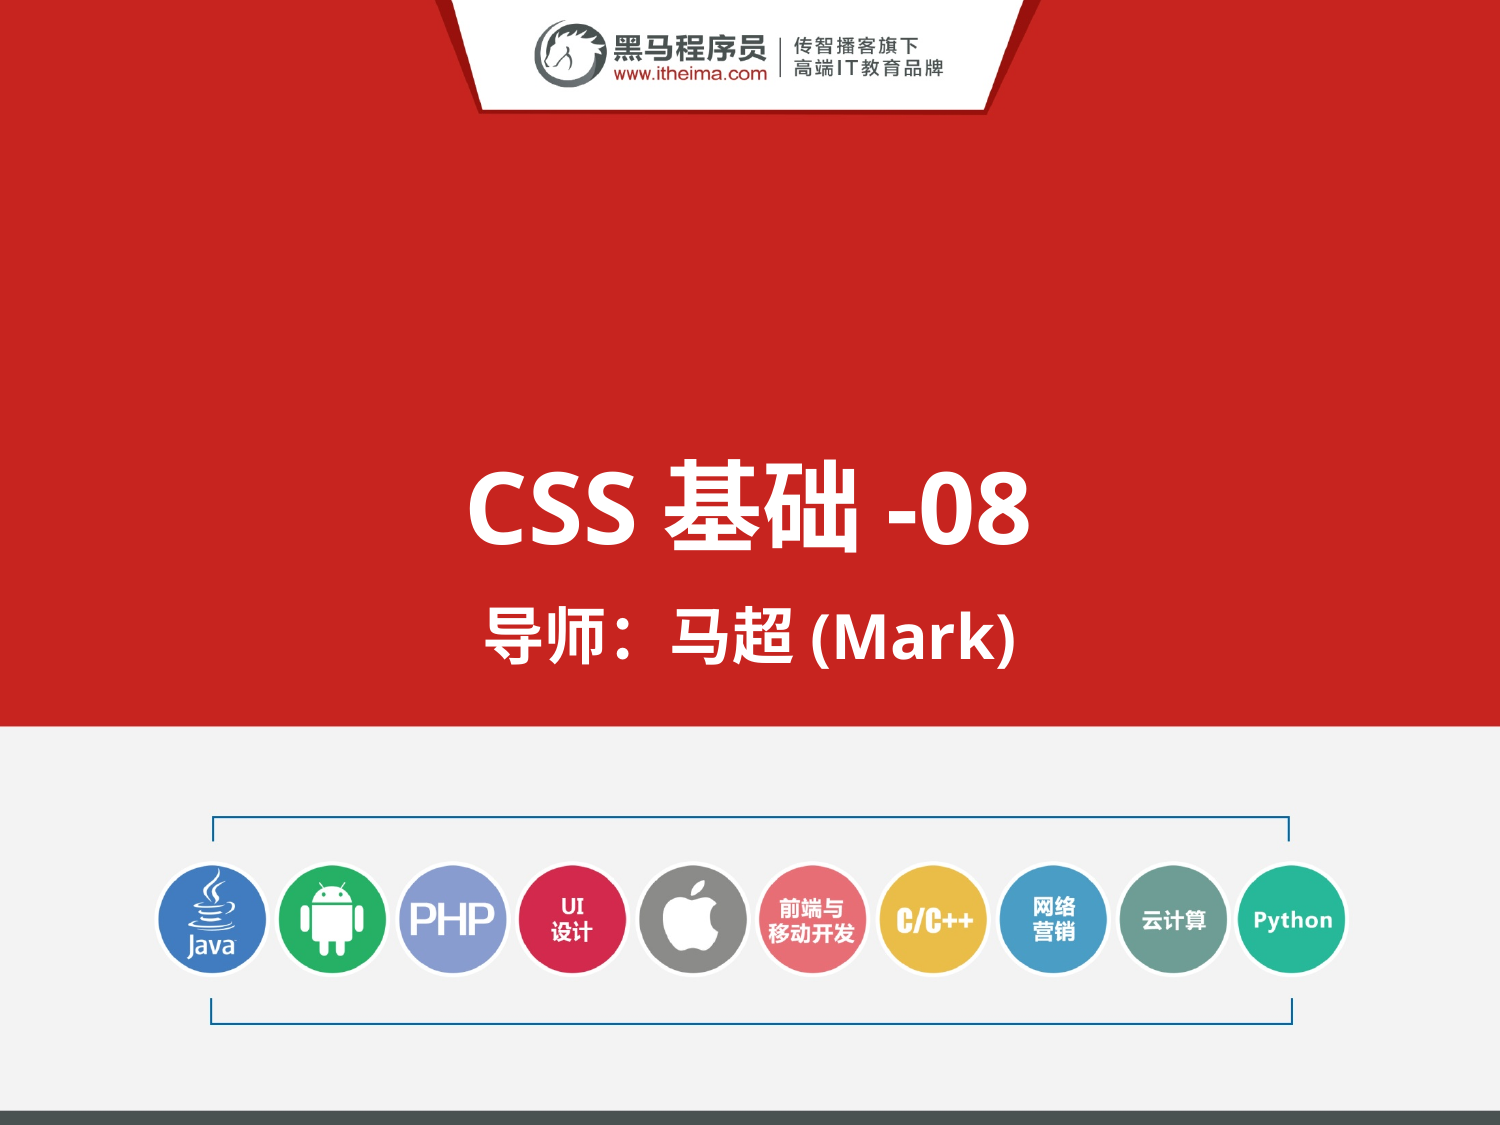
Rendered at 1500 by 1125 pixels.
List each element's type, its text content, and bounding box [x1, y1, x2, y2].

text_box 导师：马超(Mark) [467, 589, 1032, 679]
text_box CSS基础-08 [449, 437, 1048, 572]
picture [0, 0, 1500, 1125]
